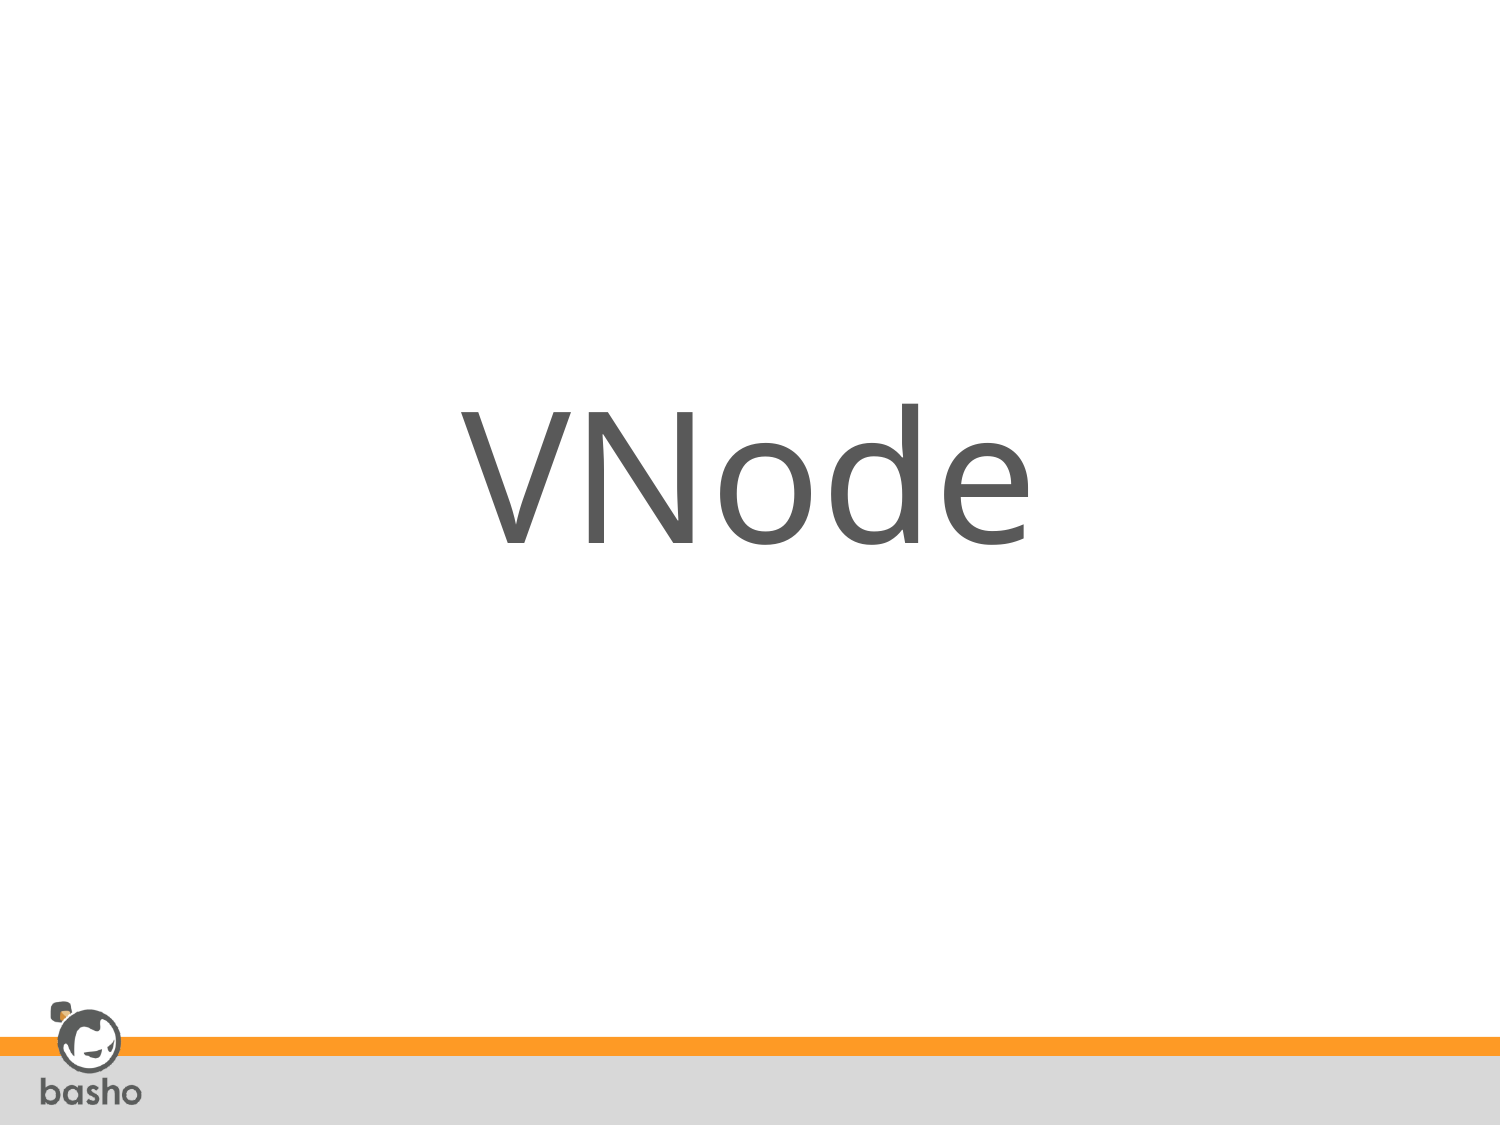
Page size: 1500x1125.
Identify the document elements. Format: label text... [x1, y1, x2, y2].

picture [38, 1001, 144, 1115]
title VNode [112, 302, 1388, 638]
